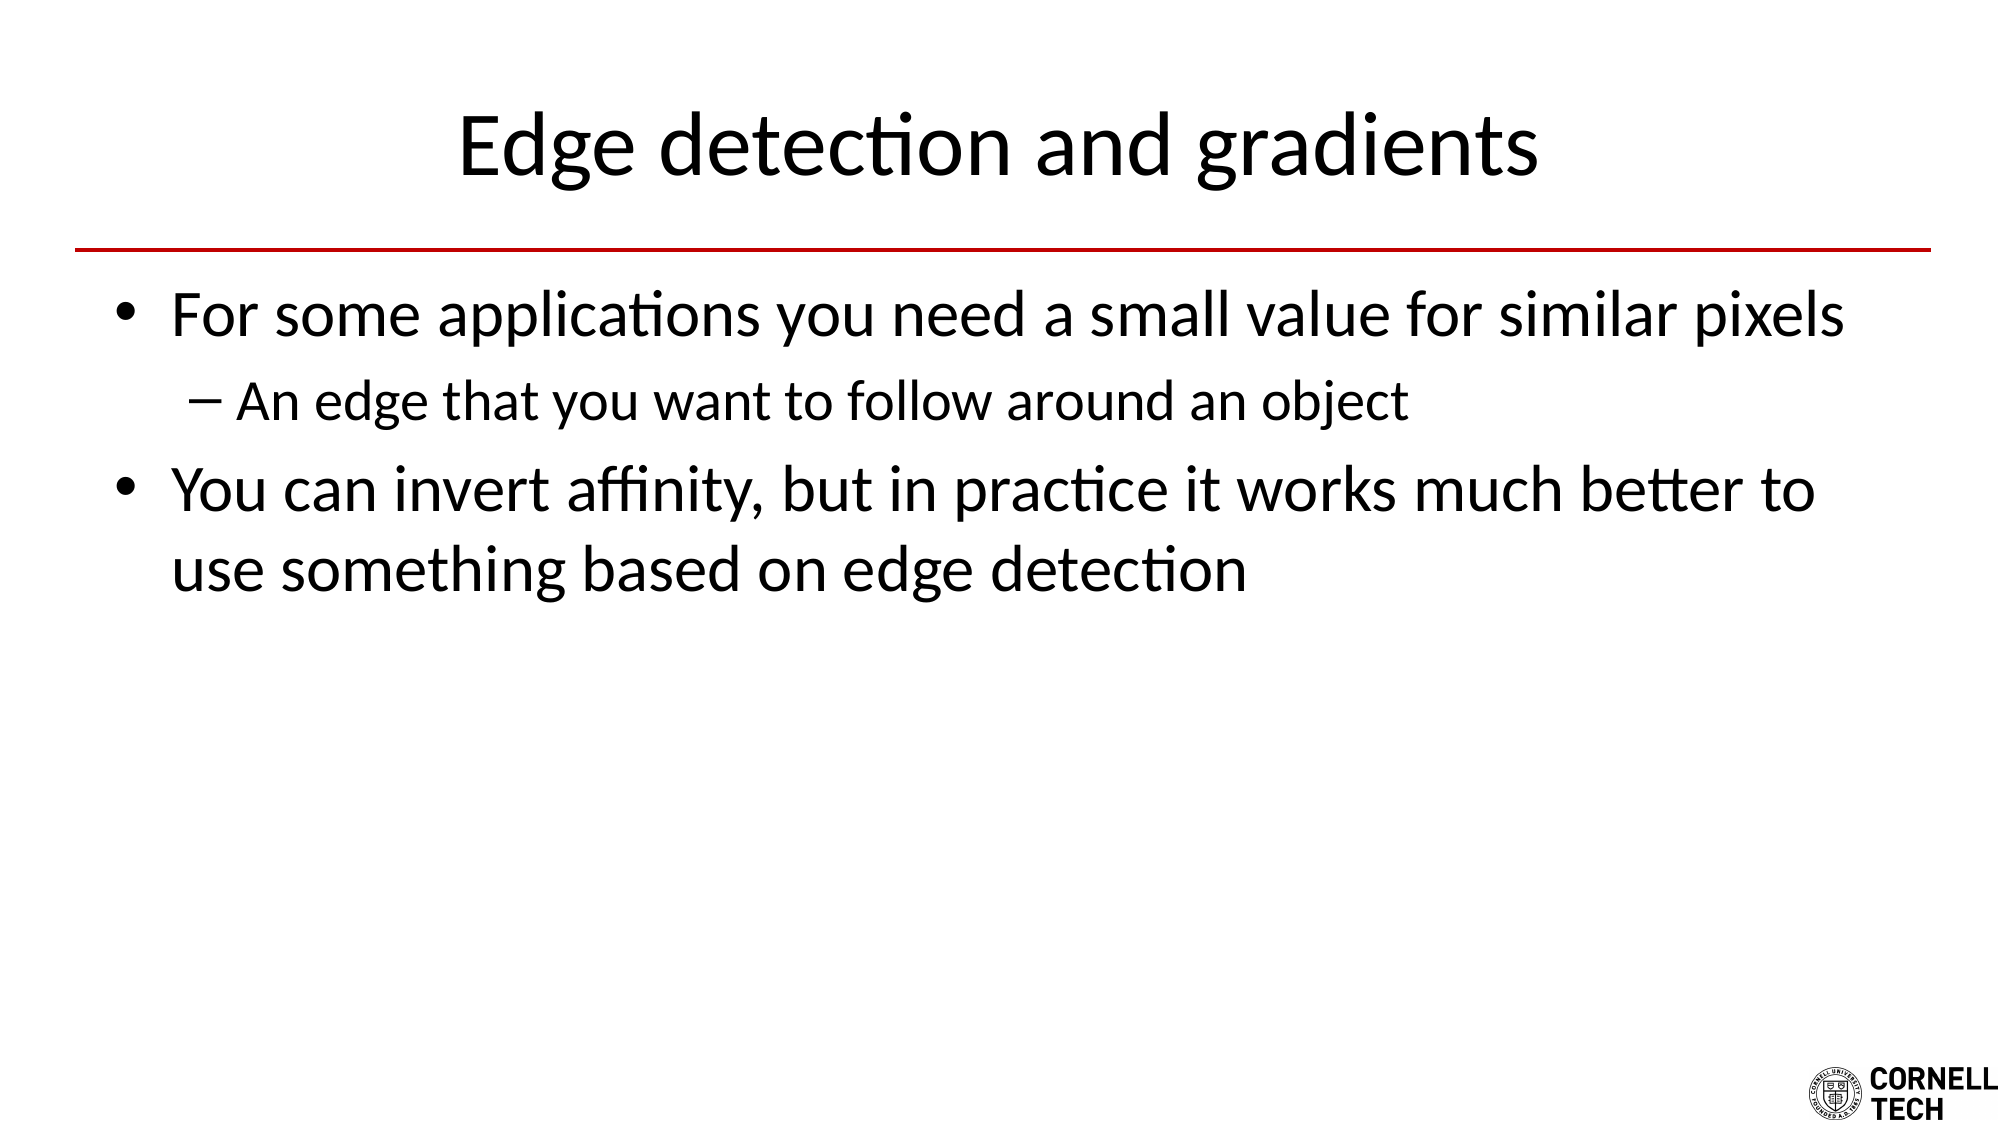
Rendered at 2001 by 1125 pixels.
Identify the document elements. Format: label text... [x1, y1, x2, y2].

list For some applications you need a small value for similar pixels An edge that you want to follow around an object You can invert affinity, but in practice it works much better to use something based on edge detection [99, 262, 1900, 1005]
title Edge detection and gradients [99, 45, 1900, 233]
picture [1809, 1067, 1998, 1120]
